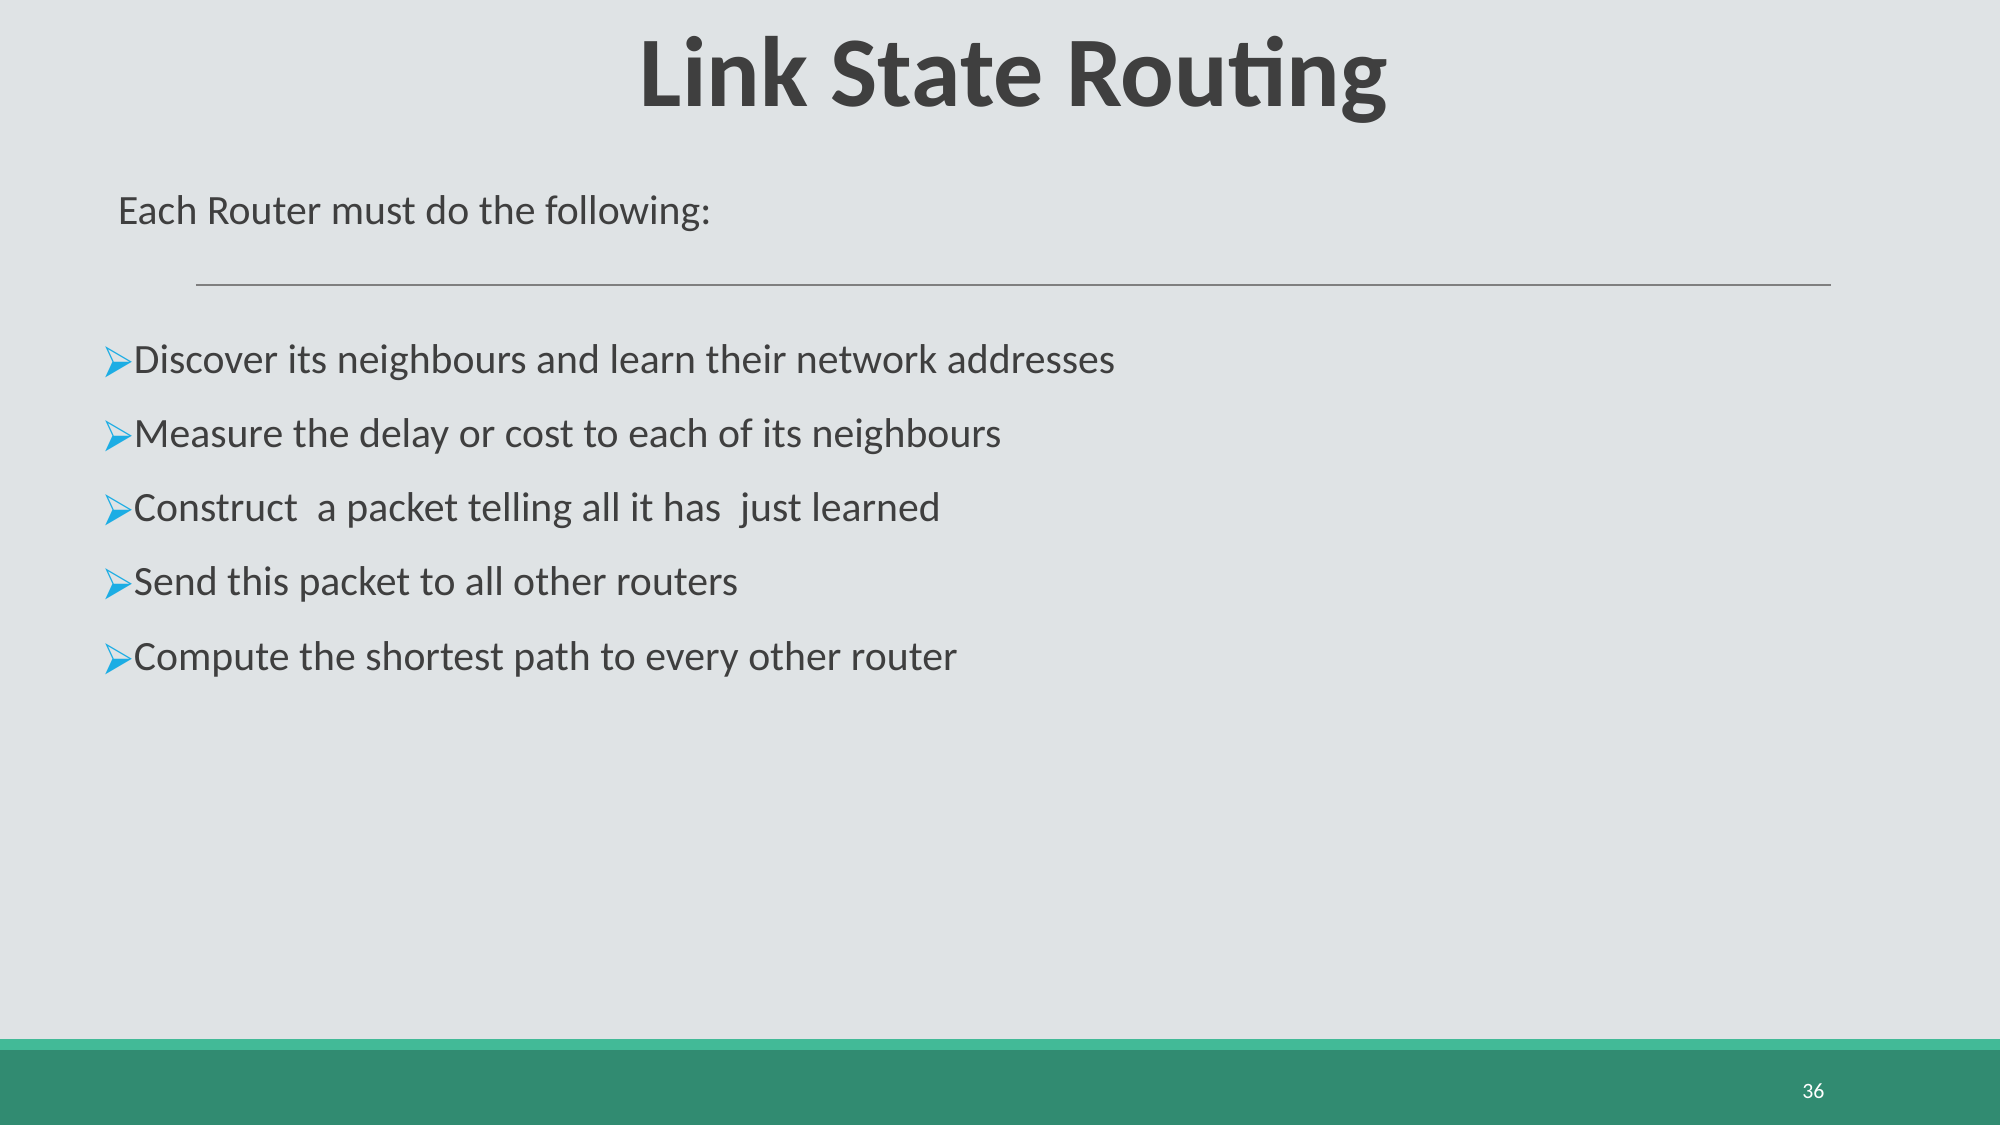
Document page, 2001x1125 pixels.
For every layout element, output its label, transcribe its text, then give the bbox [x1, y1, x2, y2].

slide_number ‹#› [1624, 1059, 1840, 1120]
list Each Router must do the following: Discover its neighbours and learn their network addresses Measure the delay or cost to each of its neighbours Construct a packet telling all it has just learned Send this packet to all other routers Compute the shortest path to every other router [103, 181, 1830, 966]
title Link State Routing [189, 0, 1840, 135]
